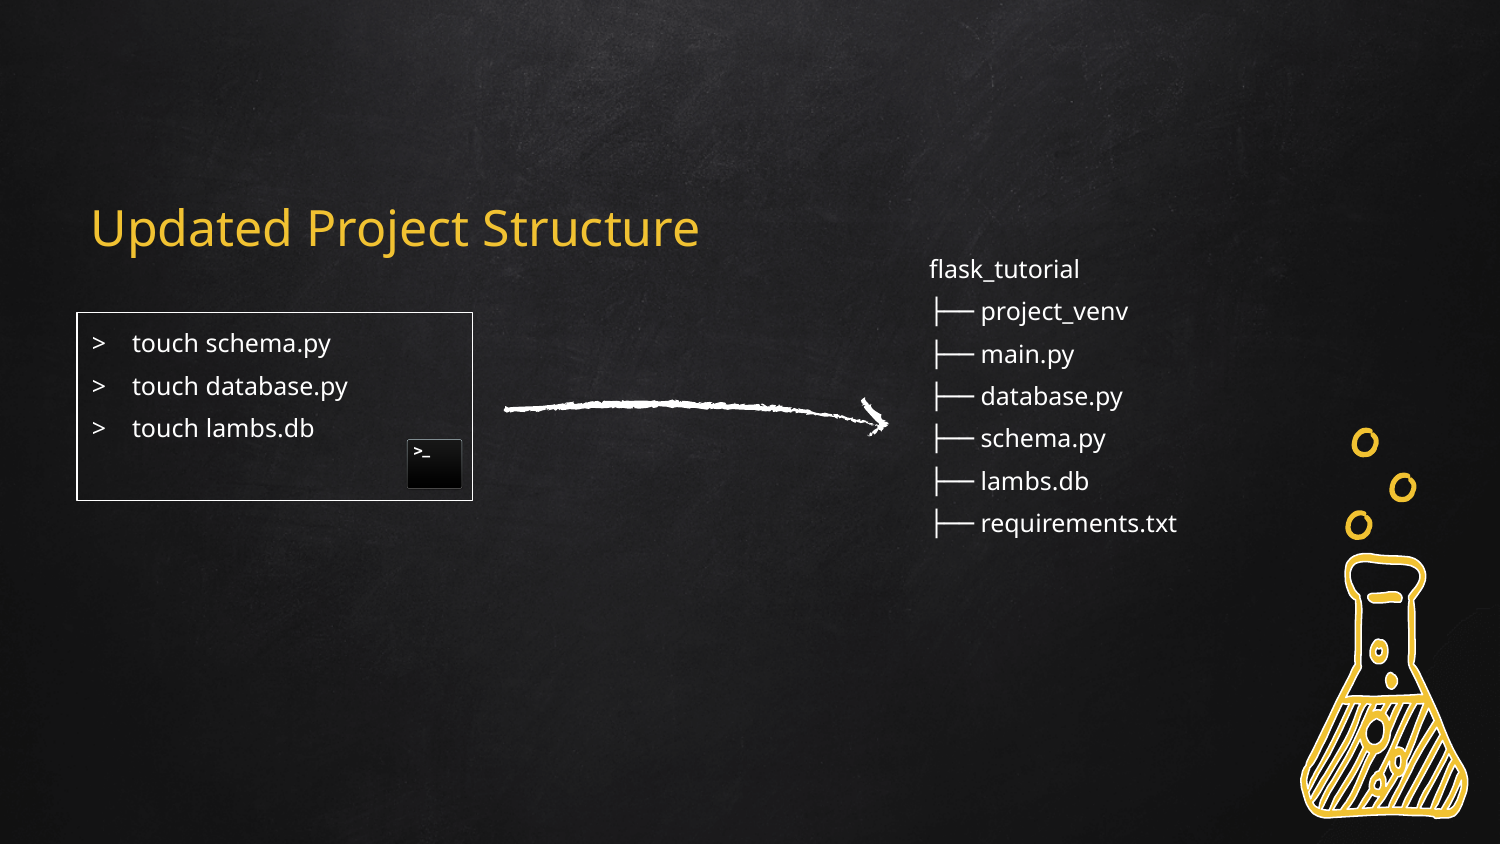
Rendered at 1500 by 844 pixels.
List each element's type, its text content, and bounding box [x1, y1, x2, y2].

text_box > touch schema.py > touch database.py > touch lambs.db [76, 312, 473, 501]
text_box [506, 371, 890, 442]
picture [0, 0, 1500, 844]
text_box [1300, 553, 1468, 819]
text_box Updated Project Structure [30, 181, 762, 289]
text_box flask_tutorial ├── project_venv ├── main.py ├── database.py ├── schema.py ├── lambs.db ├── requirements.txt [914, 238, 1276, 564]
